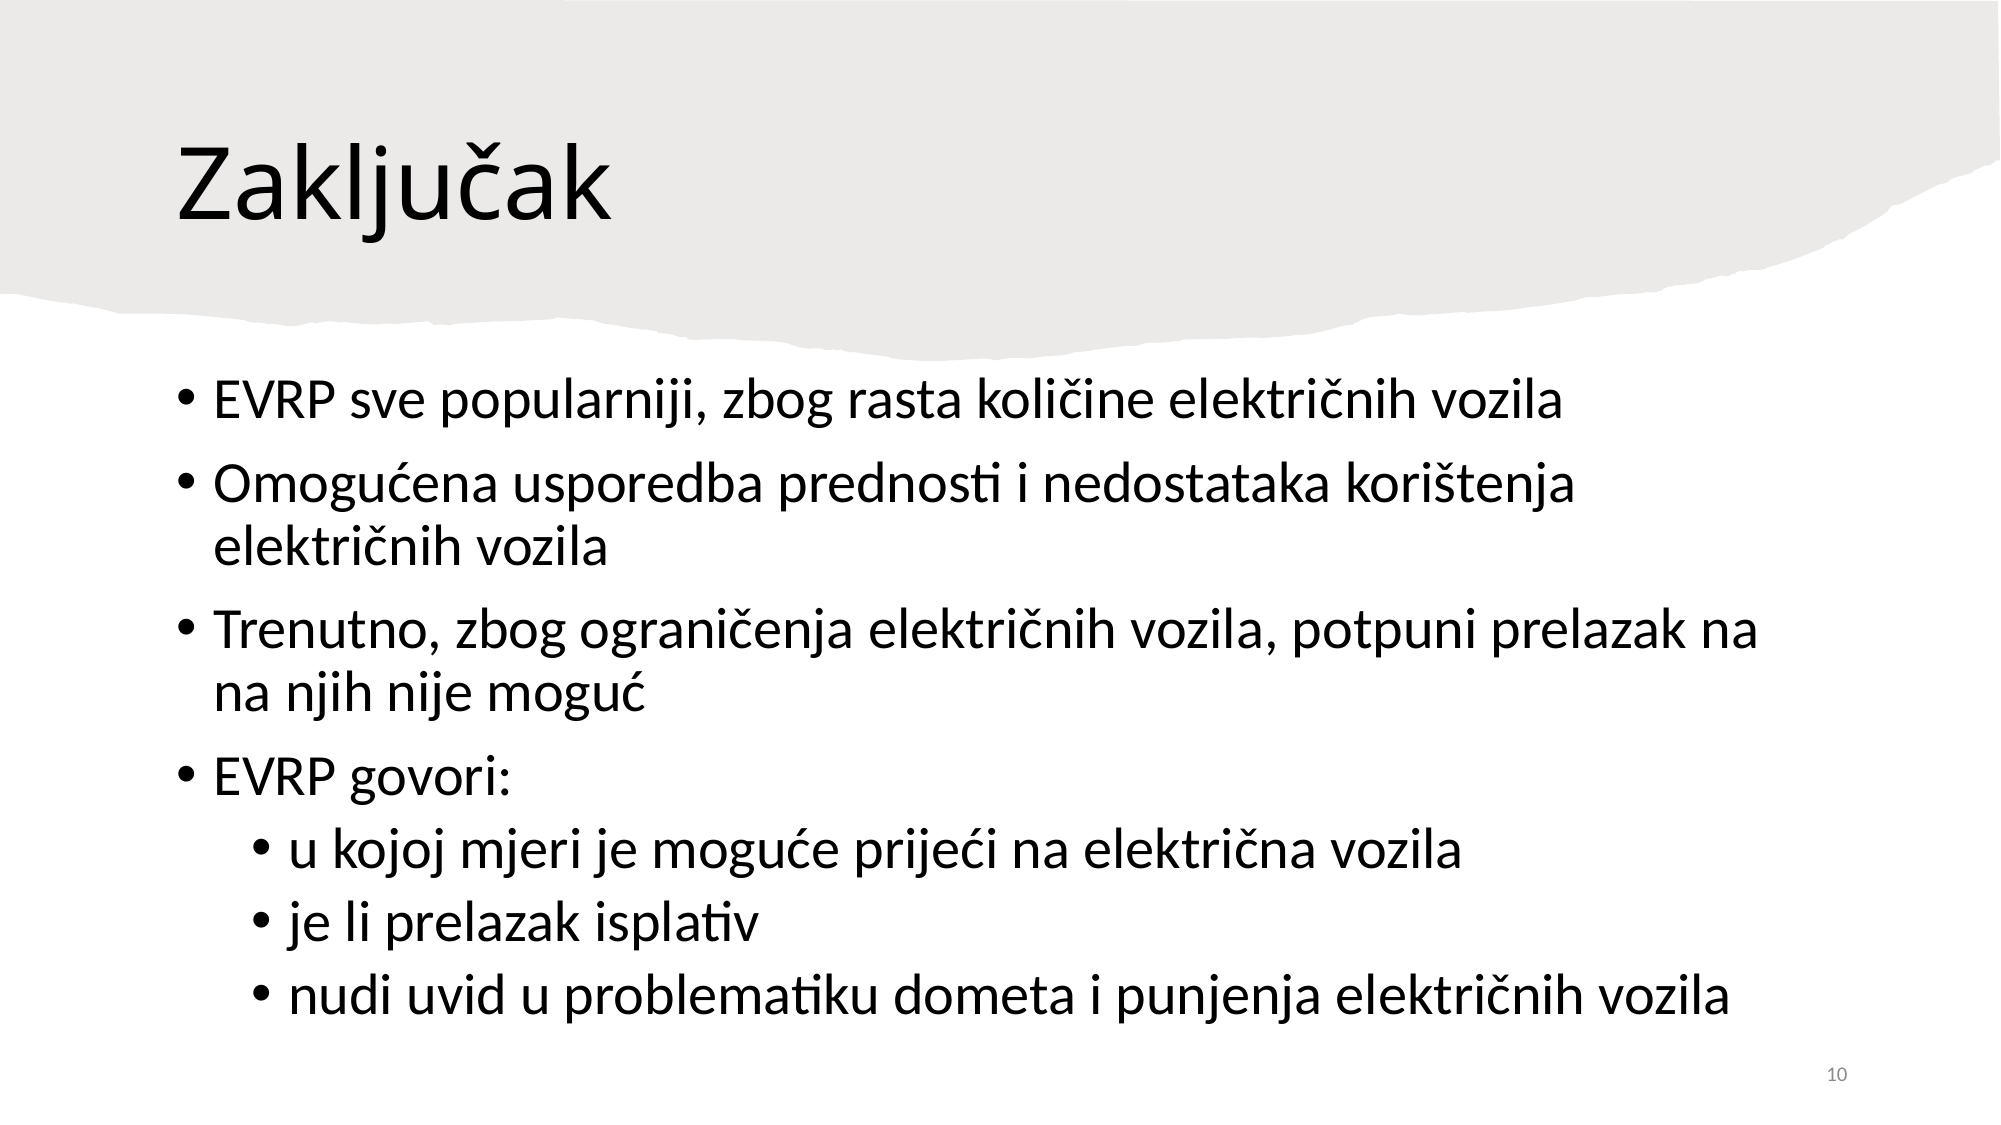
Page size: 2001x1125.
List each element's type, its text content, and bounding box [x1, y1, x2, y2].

list EVRP sve popularniji, zbog rasta količine električnih vozila Omogućena usporedba prednosti i nedostataka korištenja električnih vozila Trenutno, zbog ograničenja električnih vozila, potpuni prelazak na na njih nije moguć EVRP govori: u kojoj mjeri je moguće prijeći na električna vozila je li prelazak isplativ nudi uvid u problematiku dometa i punjenja električnih vozila [160, 360, 1788, 1043]
text_box [0, 162, 2000, 1125]
text_box [0, 0, 2000, 360]
slide_number 10 [1412, 1042, 1863, 1103]
title Zaključak [160, 90, 1788, 285]
